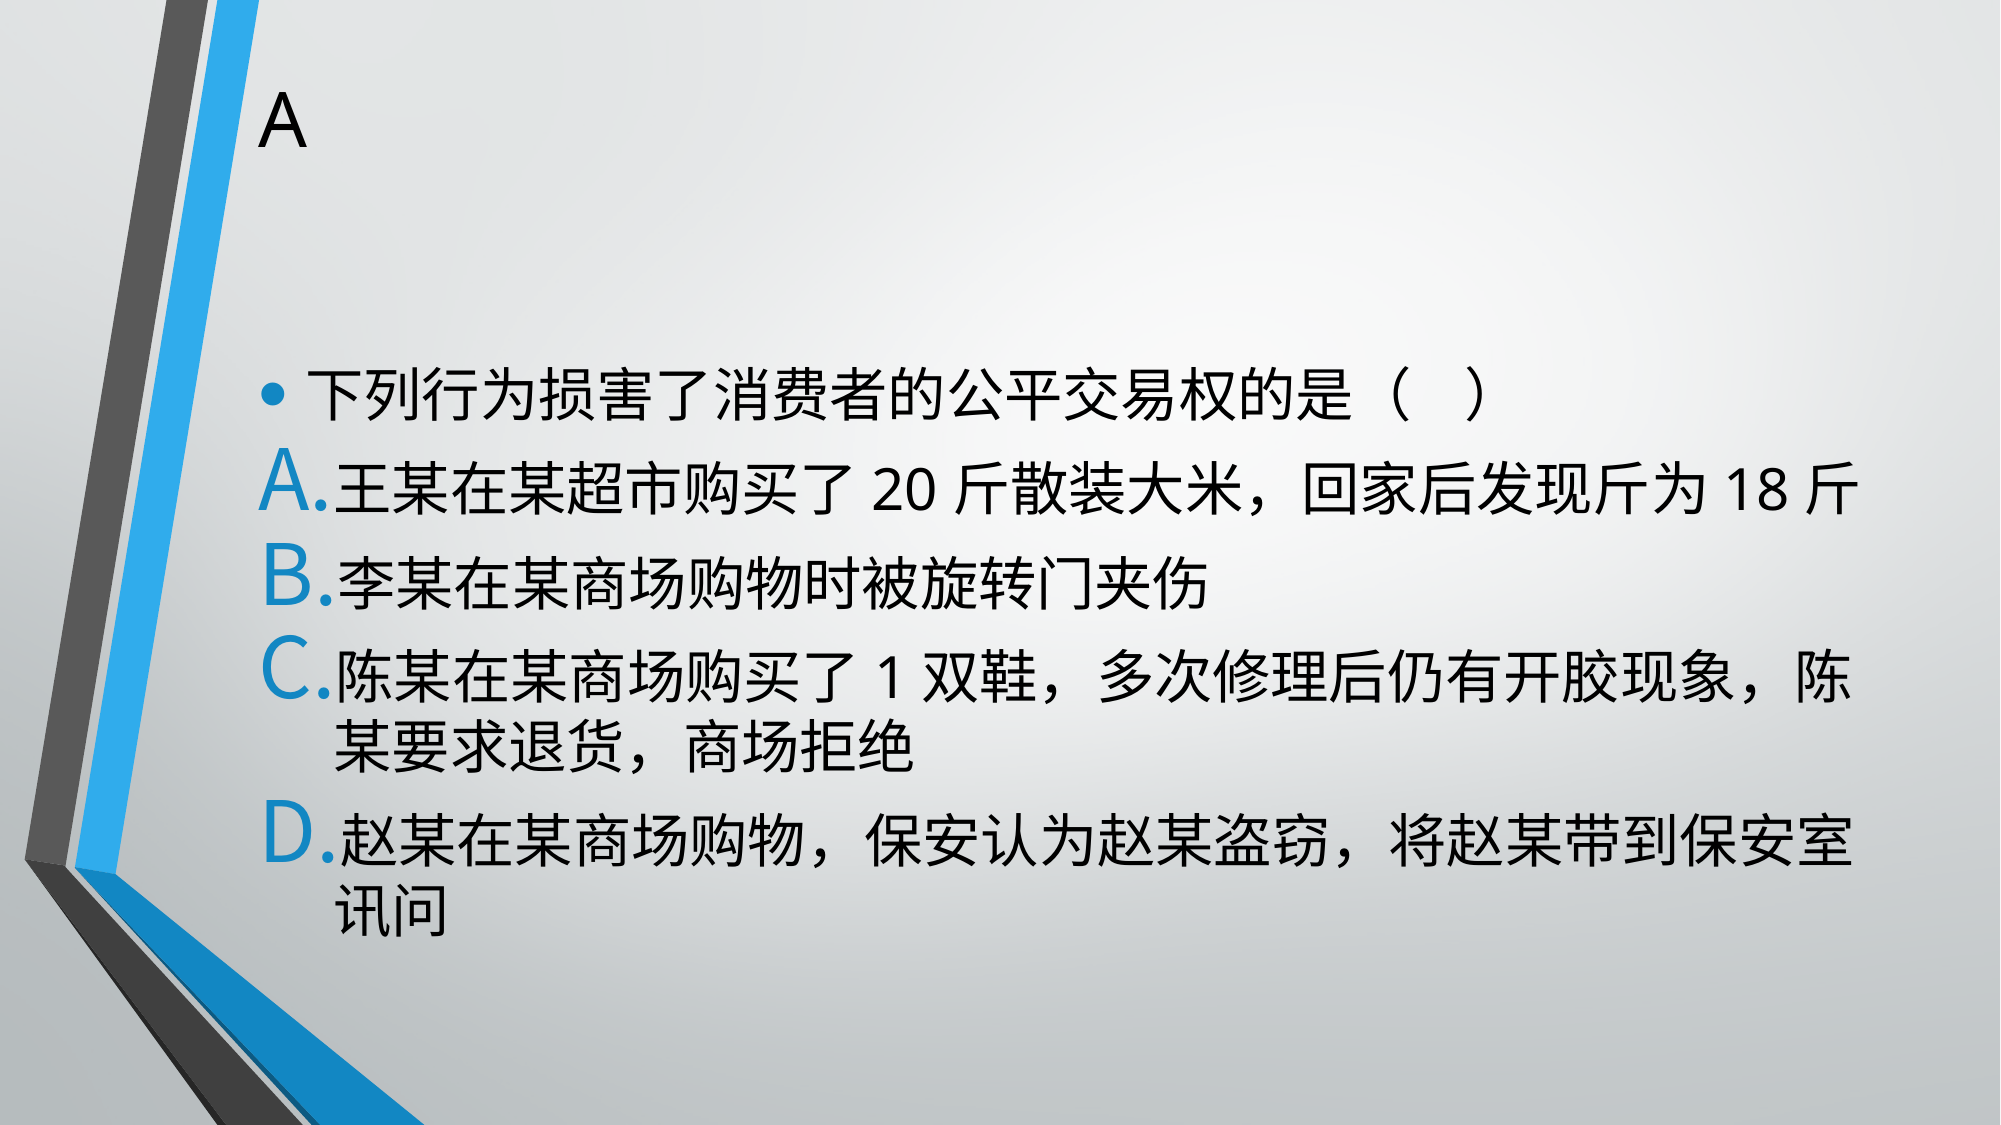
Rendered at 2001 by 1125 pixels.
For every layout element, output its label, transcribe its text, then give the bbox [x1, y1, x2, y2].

title A [243, 63, 1887, 172]
list 下列行为损害了消费者的公平交易权的是（ ） 王某在某超市购买了20斤散装大米，回家后发现斤为18斤 李某在某商场购物时被旋转门夹伤 陈某在某商场购买了1双鞋，多次修理后仍有开胶现象，陈某要求退货，商场拒绝 赵某在某商场购物，保安认为赵某盗窃，将赵某带到保安室讯问 [243, 217, 1887, 1086]
